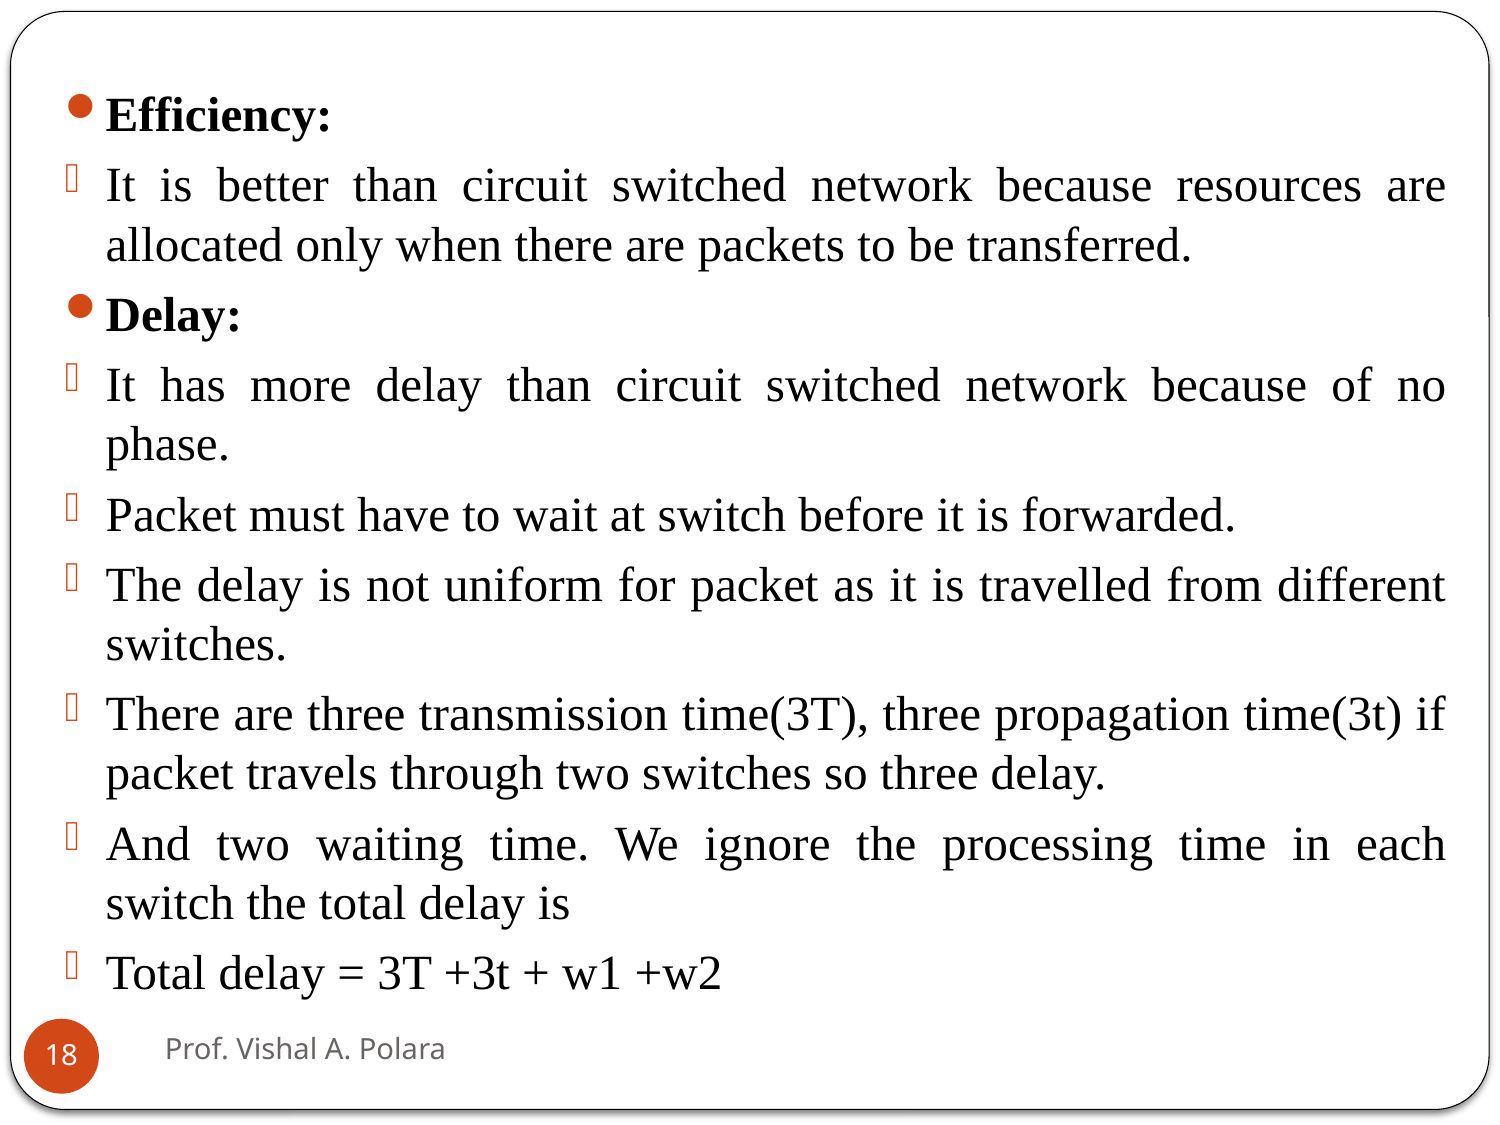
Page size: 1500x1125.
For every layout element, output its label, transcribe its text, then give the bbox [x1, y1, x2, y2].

footer Prof. Vishal A. Polara [150, 1013, 800, 1088]
list Efficiency: It is better than circuit switched network because resources are allocated only when there are packets to be transferred. Delay: It has more delay than circuit switched network because of no phase. Packet must have to wait at switch before it is forwarded. The delay is not uniform for packet as it is travelled from different switches. There are three transmission time(3T), three propagation time(3t) if packet travels through two switches so three delay. And two waiting time. We ignore the processing time in each switch the total delay is Total delay = 3T +3t + w1 +w2 [50, 75, 1463, 1013]
slide_number 18 [23, 1018, 99, 1094]
